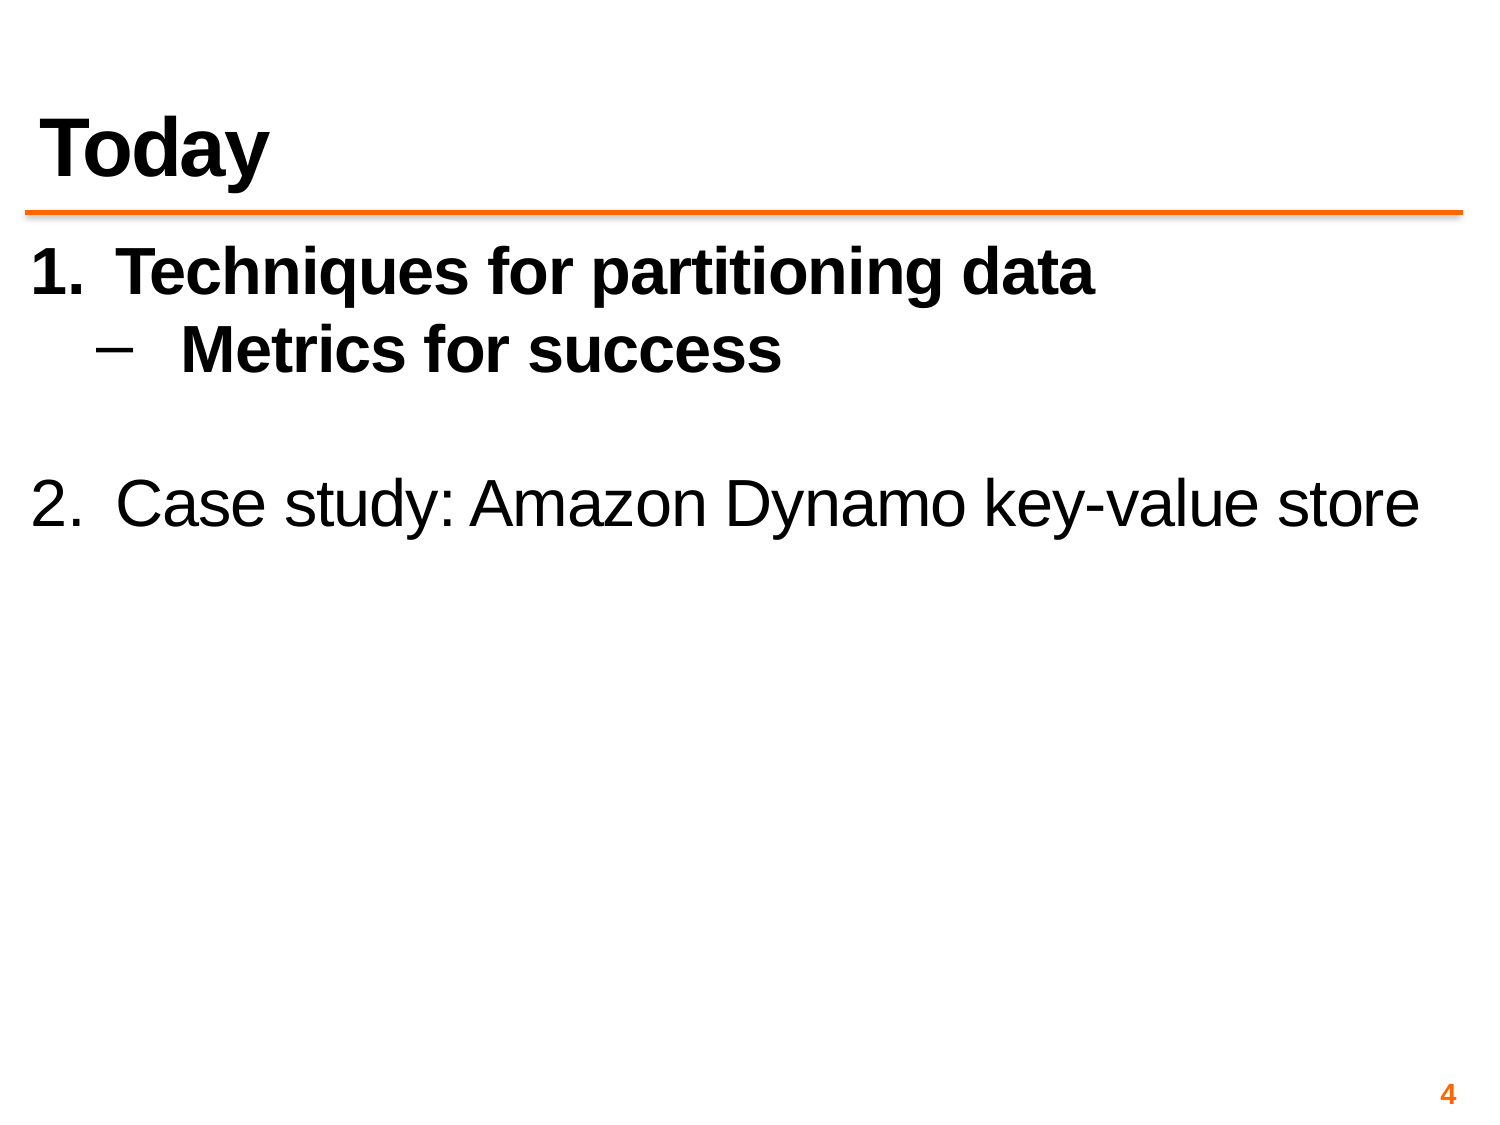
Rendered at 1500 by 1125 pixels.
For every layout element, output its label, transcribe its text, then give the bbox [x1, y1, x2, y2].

list Techniques for partitioning data Metrics for success Case study: Amazon Dynamo key-value store [24, 237, 1463, 1063]
title Today [24, 24, 1463, 201]
slide_number 4 [1112, 1074, 1463, 1110]
